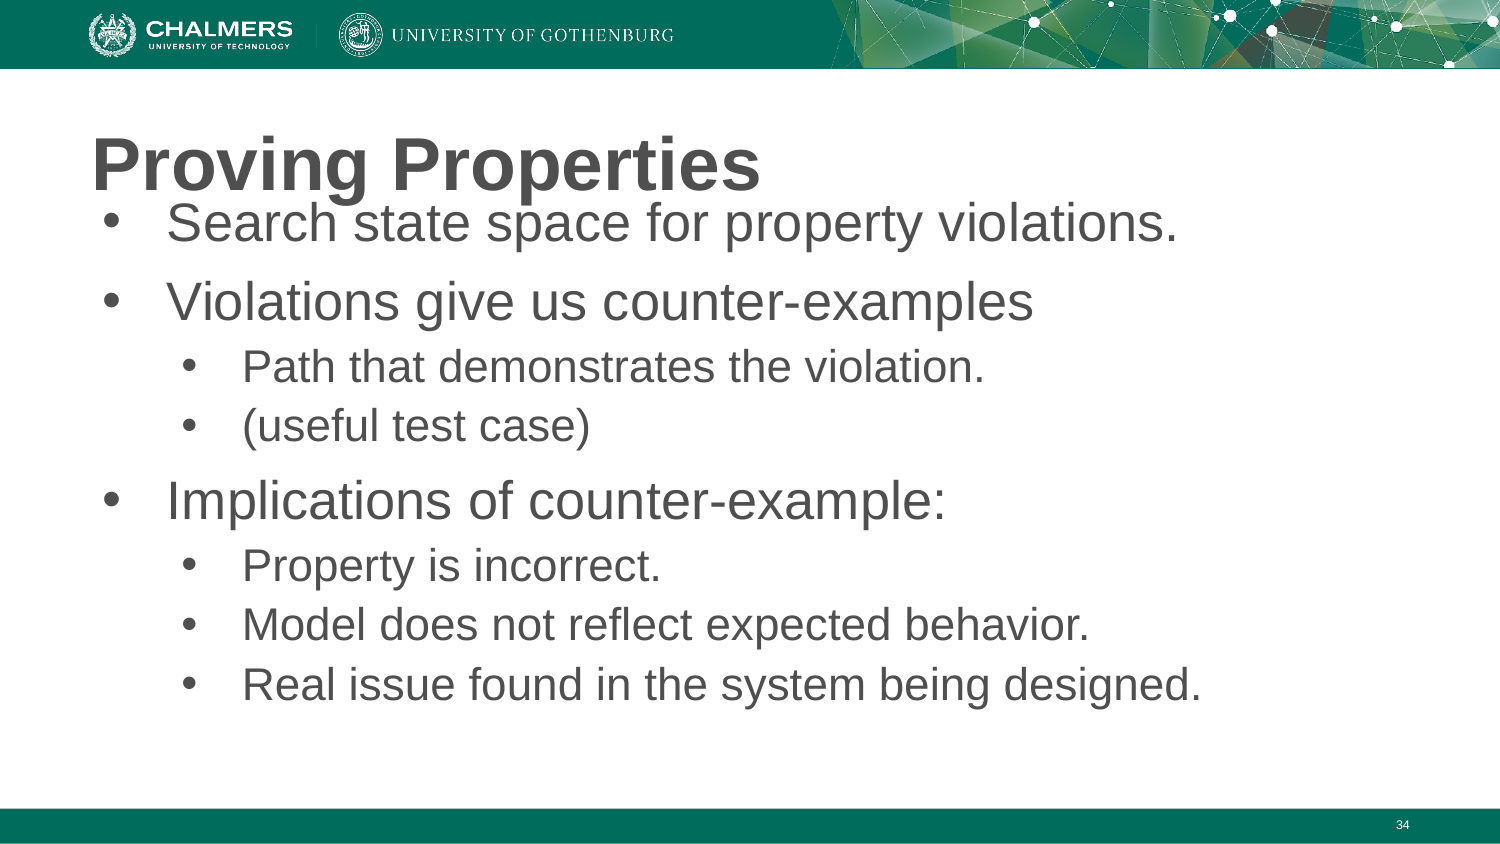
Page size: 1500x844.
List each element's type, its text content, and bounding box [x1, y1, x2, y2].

picture [759, 0, 1500, 68]
picture [64, 0, 696, 85]
list Search state space for property violations. Violations give us counter-examples Path that demonstrates the violation. (useful test case) Implications of counter-example: Property is incorrect. Model does not reflect expected behavior. Real issue found in the system being designed. [76, 186, 1426, 782]
title Proving Properties [76, 100, 1425, 186]
slide_number ‹#› [1074, 809, 1425, 844]
